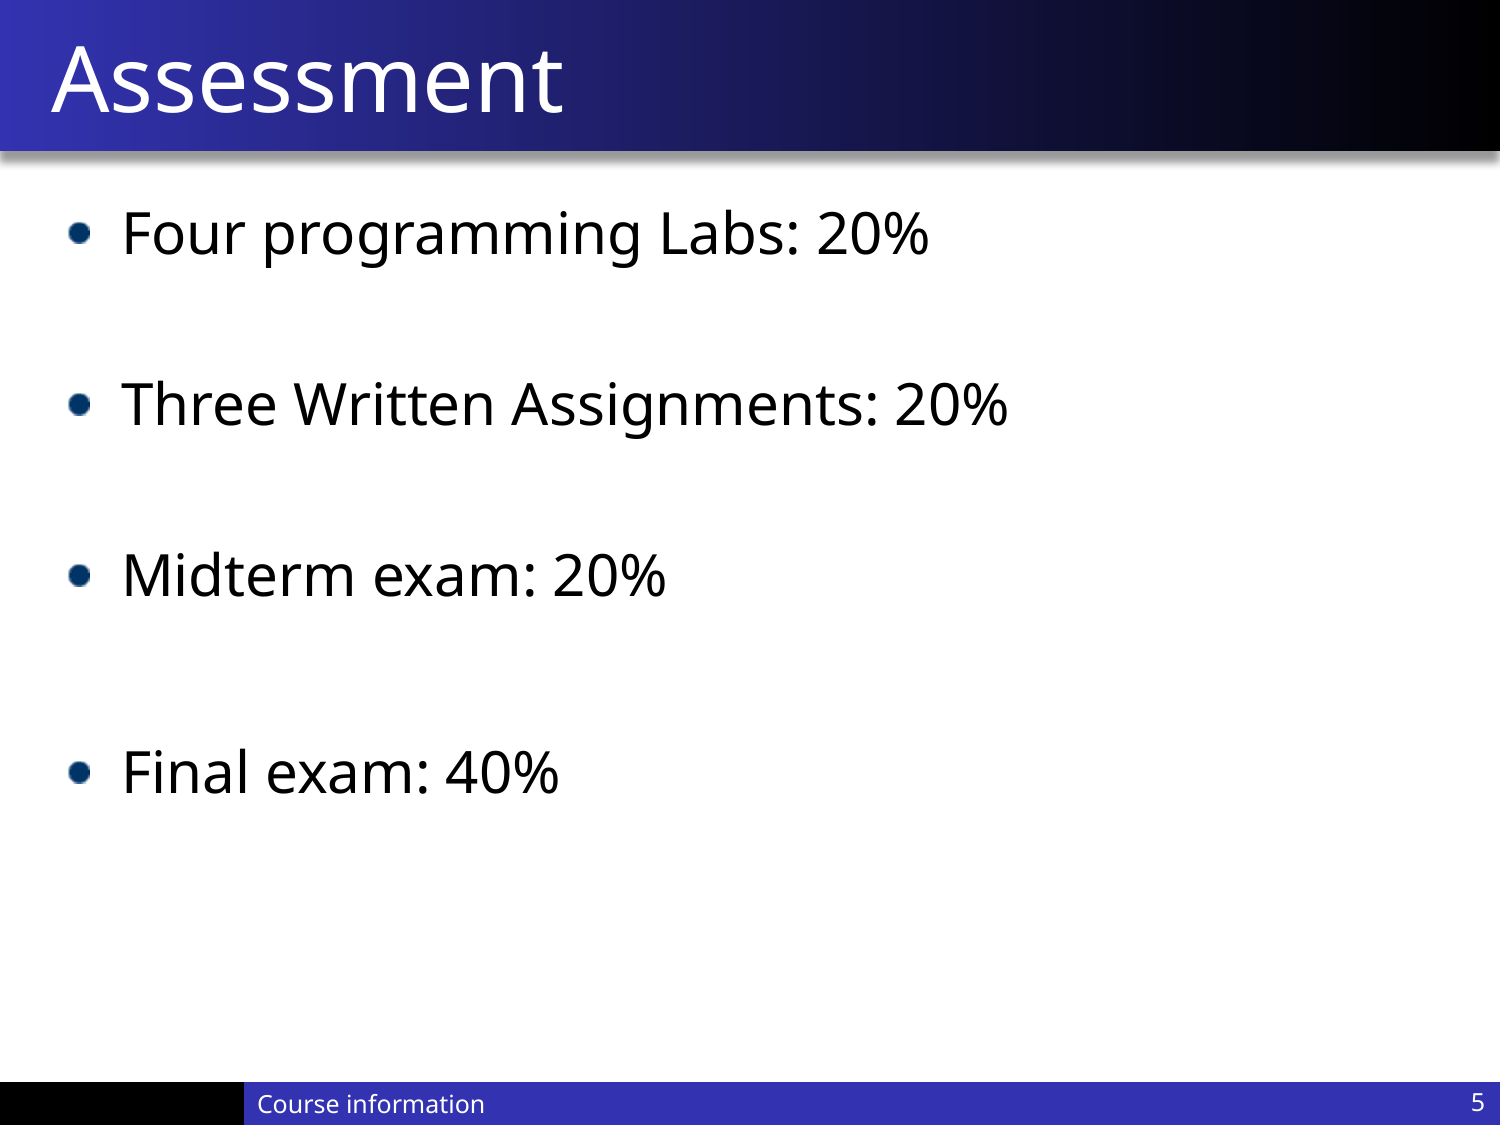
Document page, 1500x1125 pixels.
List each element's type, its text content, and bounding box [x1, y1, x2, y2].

title Assessment [5, 2, 1485, 151]
list Four programming Labs: 20% Three Written Assignments: 20% Midterm exam: 20% Final exam: 40% [49, 196, 1426, 1006]
picture [65, 561, 90, 587]
picture [65, 758, 90, 784]
picture [65, 219, 90, 244]
footer Course information [242, 1082, 1312, 1125]
picture [65, 390, 90, 416]
slide_number 5 [1312, 1082, 1500, 1125]
